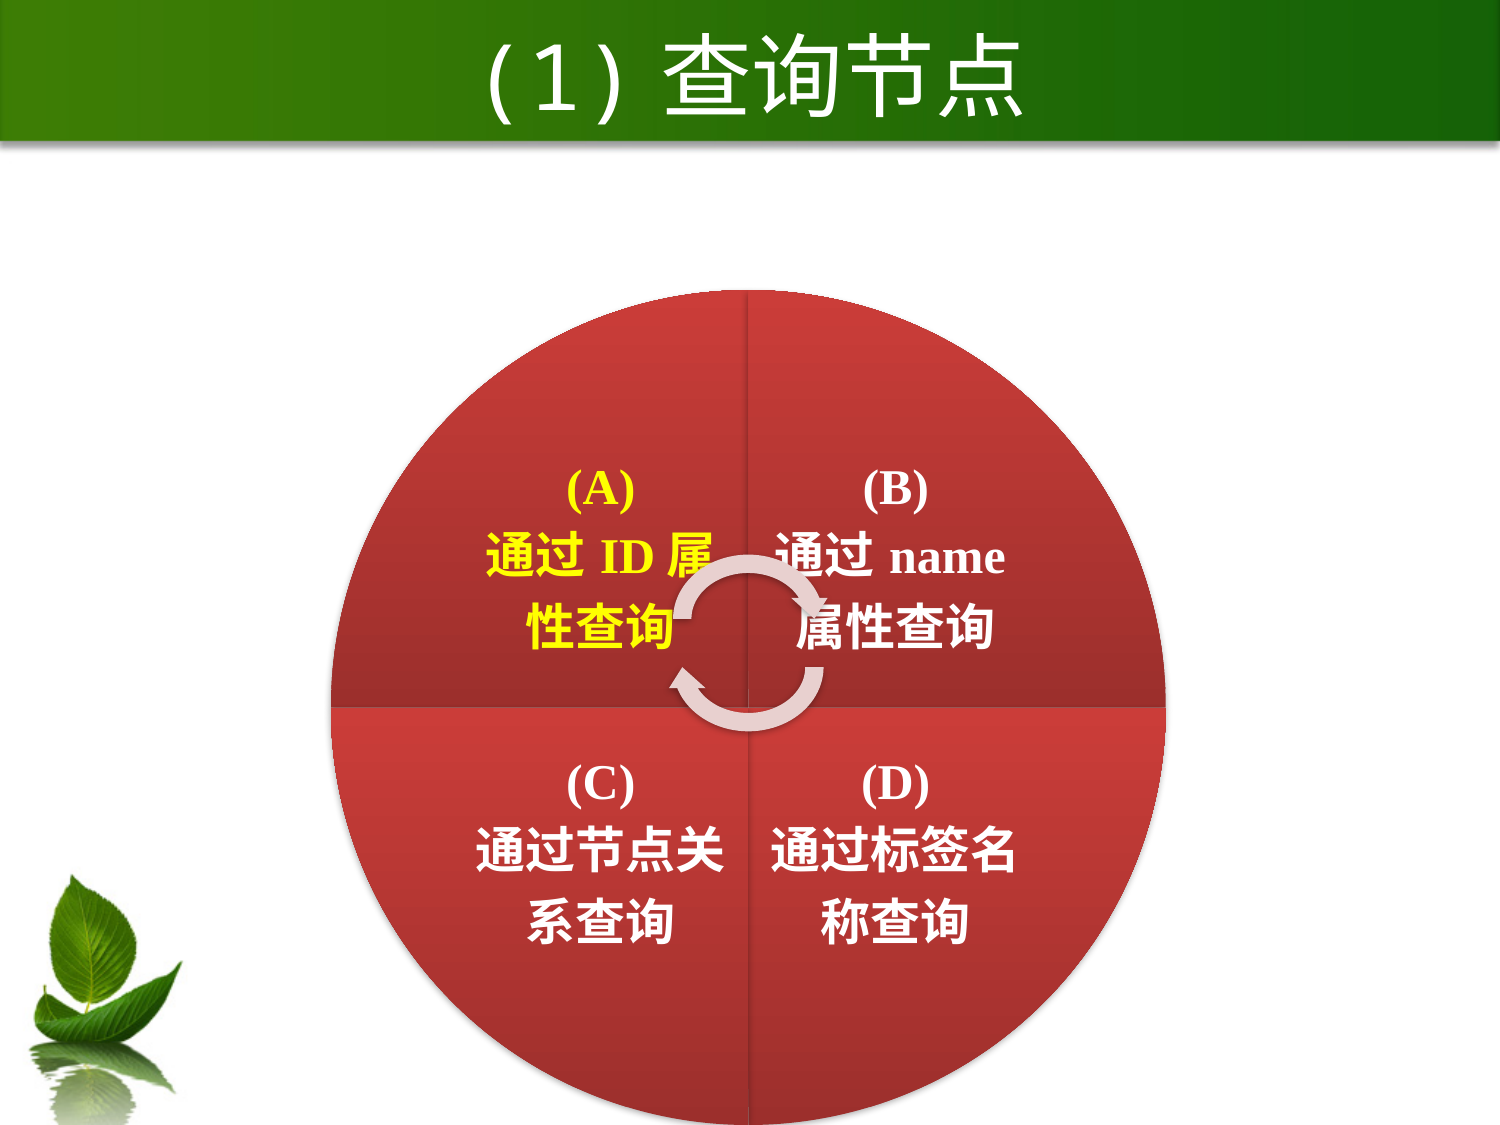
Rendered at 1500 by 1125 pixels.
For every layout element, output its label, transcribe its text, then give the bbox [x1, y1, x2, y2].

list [14, 160, 1483, 1125]
picture [0, 0, 1500, 1125]
title (1)查询节点 [5, 9, 1495, 138]
